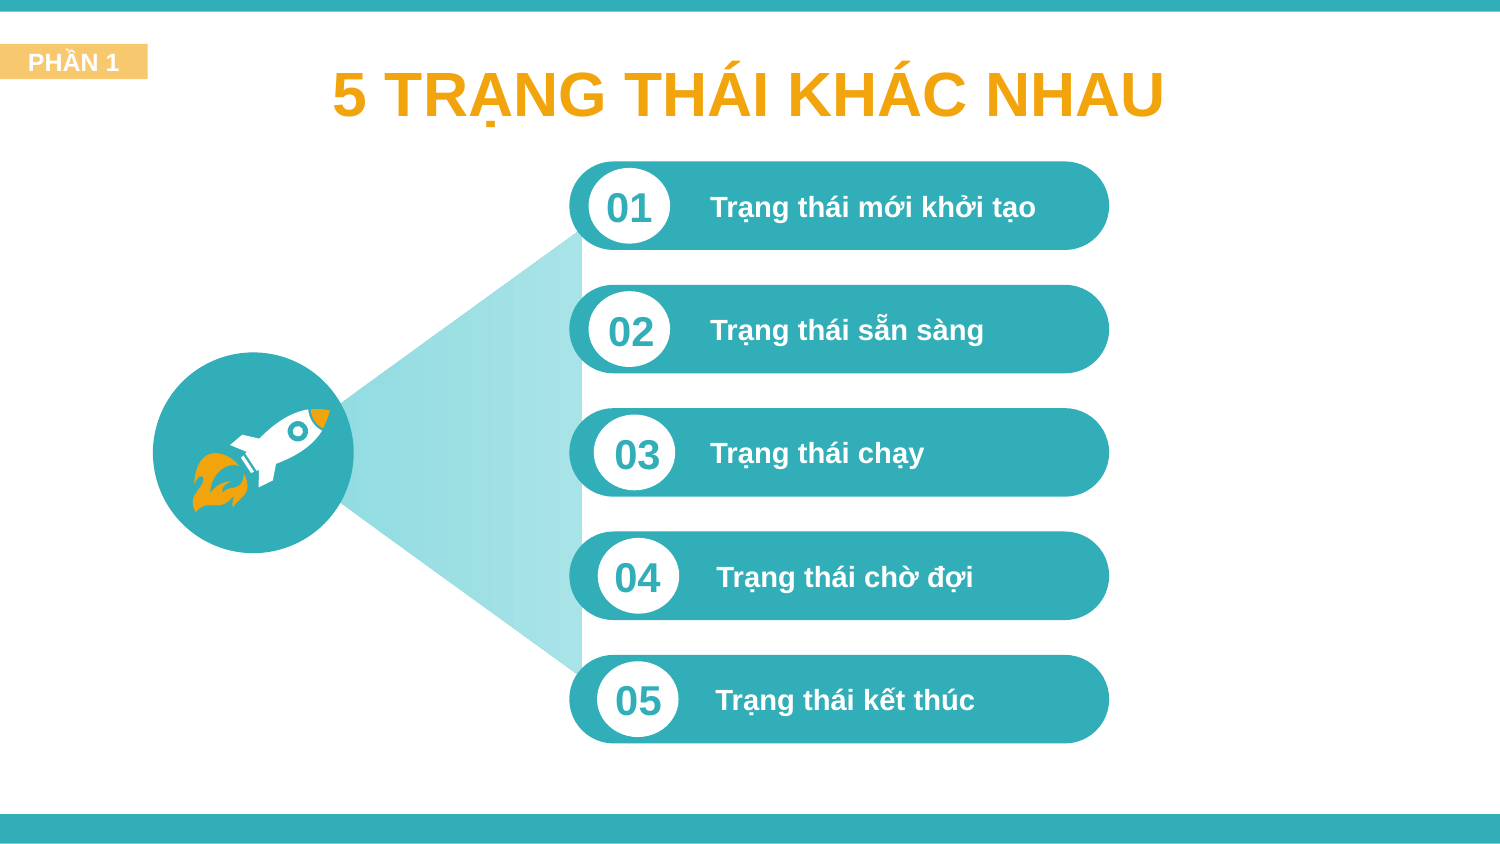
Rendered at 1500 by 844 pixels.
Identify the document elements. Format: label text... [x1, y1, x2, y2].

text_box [152, 352, 354, 554]
text_box PHẦN 1 [0, 42, 150, 81]
text_box [359, 247, 552, 659]
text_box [557, 172, 1140, 733]
list 5 TRẠNG THÁI KHÁC NHAU [0, 43, 1500, 139]
